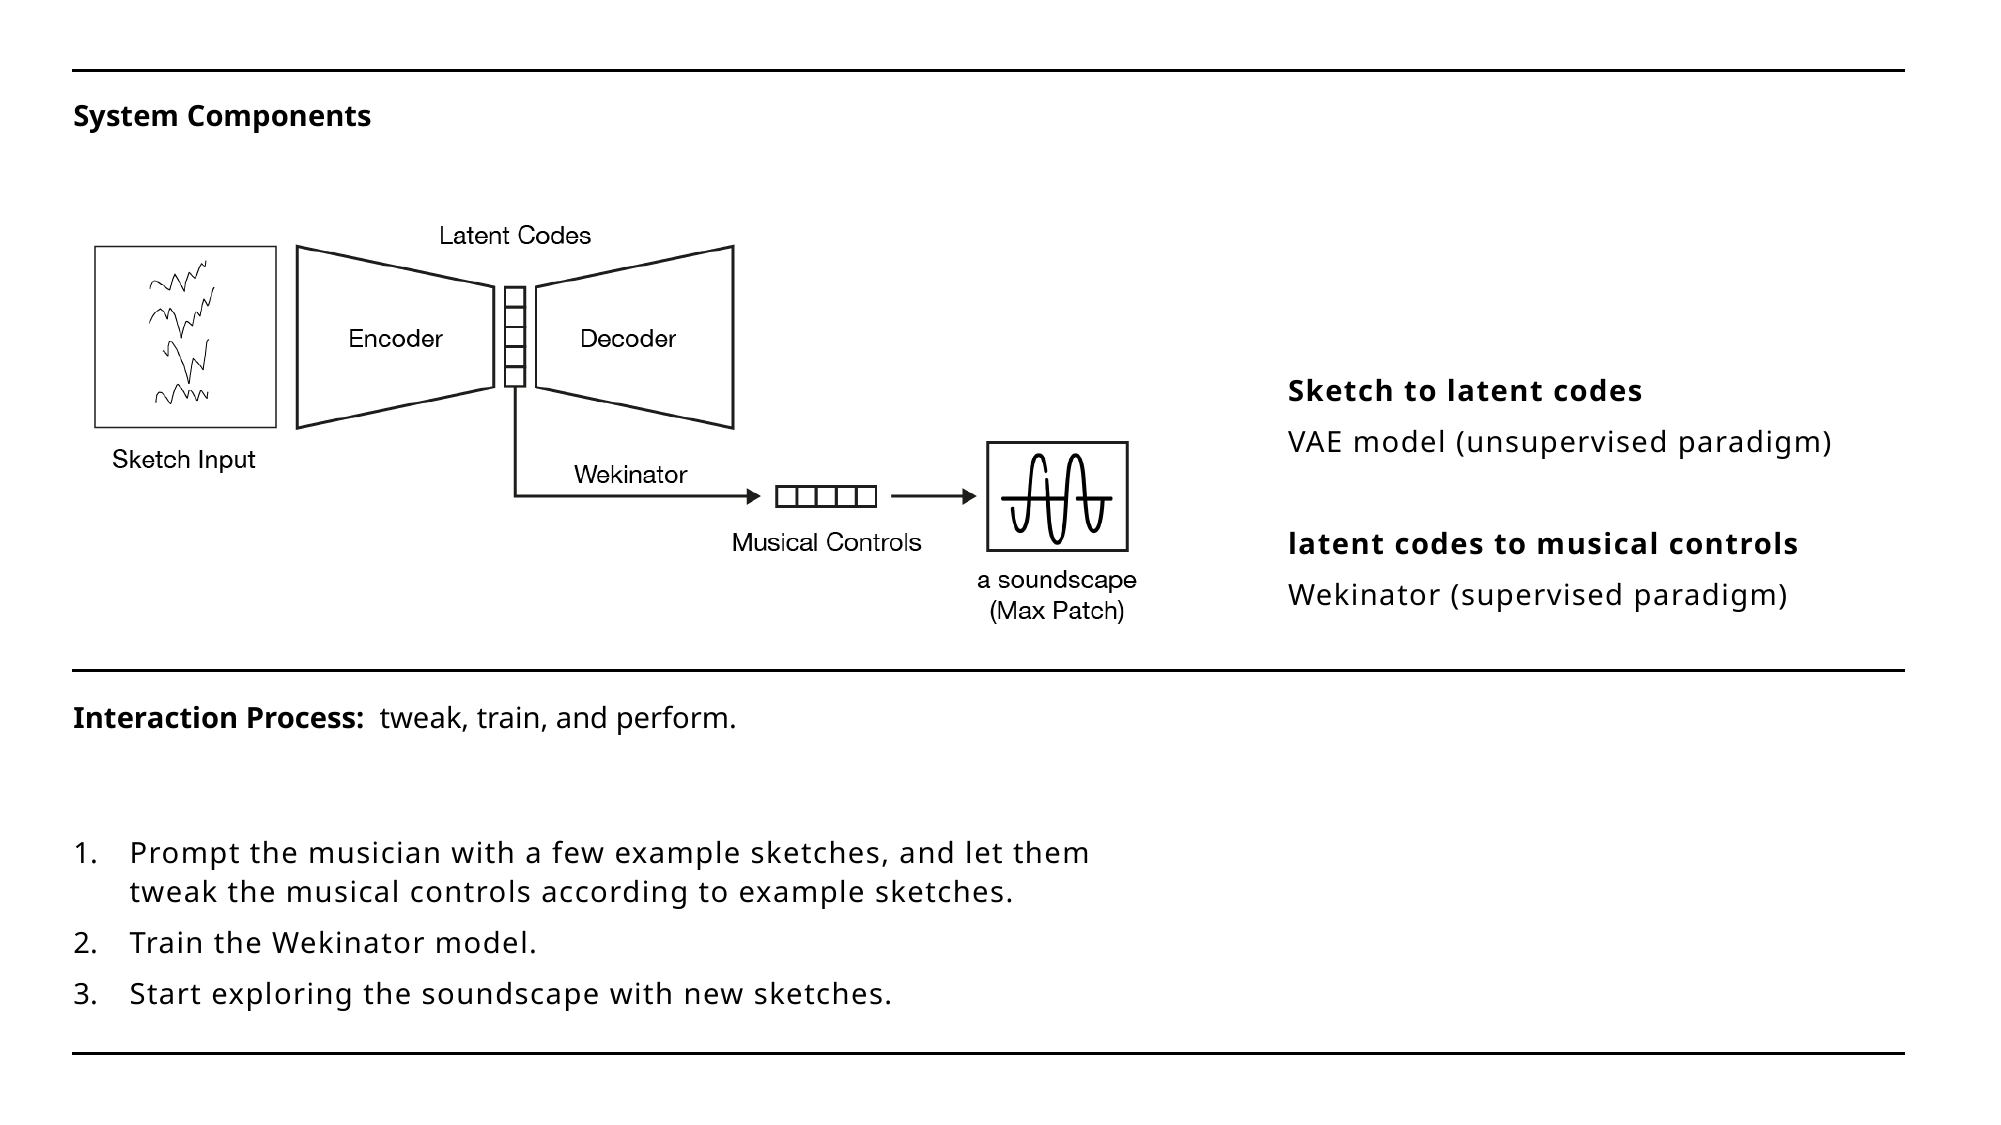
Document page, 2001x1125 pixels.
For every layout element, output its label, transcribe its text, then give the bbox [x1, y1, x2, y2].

text_box Sketch to latent codes VAE model (unsupervised paradigm) latent codes to musical controls Wekinator (supervised paradigm) [1273, 361, 1928, 619]
picture [72, 221, 1154, 644]
text_box Prompt the musician with a few example sketches, and let them tweak the musical controls according to example sketches. Train the Wekinator model. Start exploring the soundscape with new sketches. [58, 823, 1135, 1018]
text_box Interaction Process: tweak, train, and perform. [58, 692, 1669, 743]
text_box System Components [58, 89, 1068, 140]
